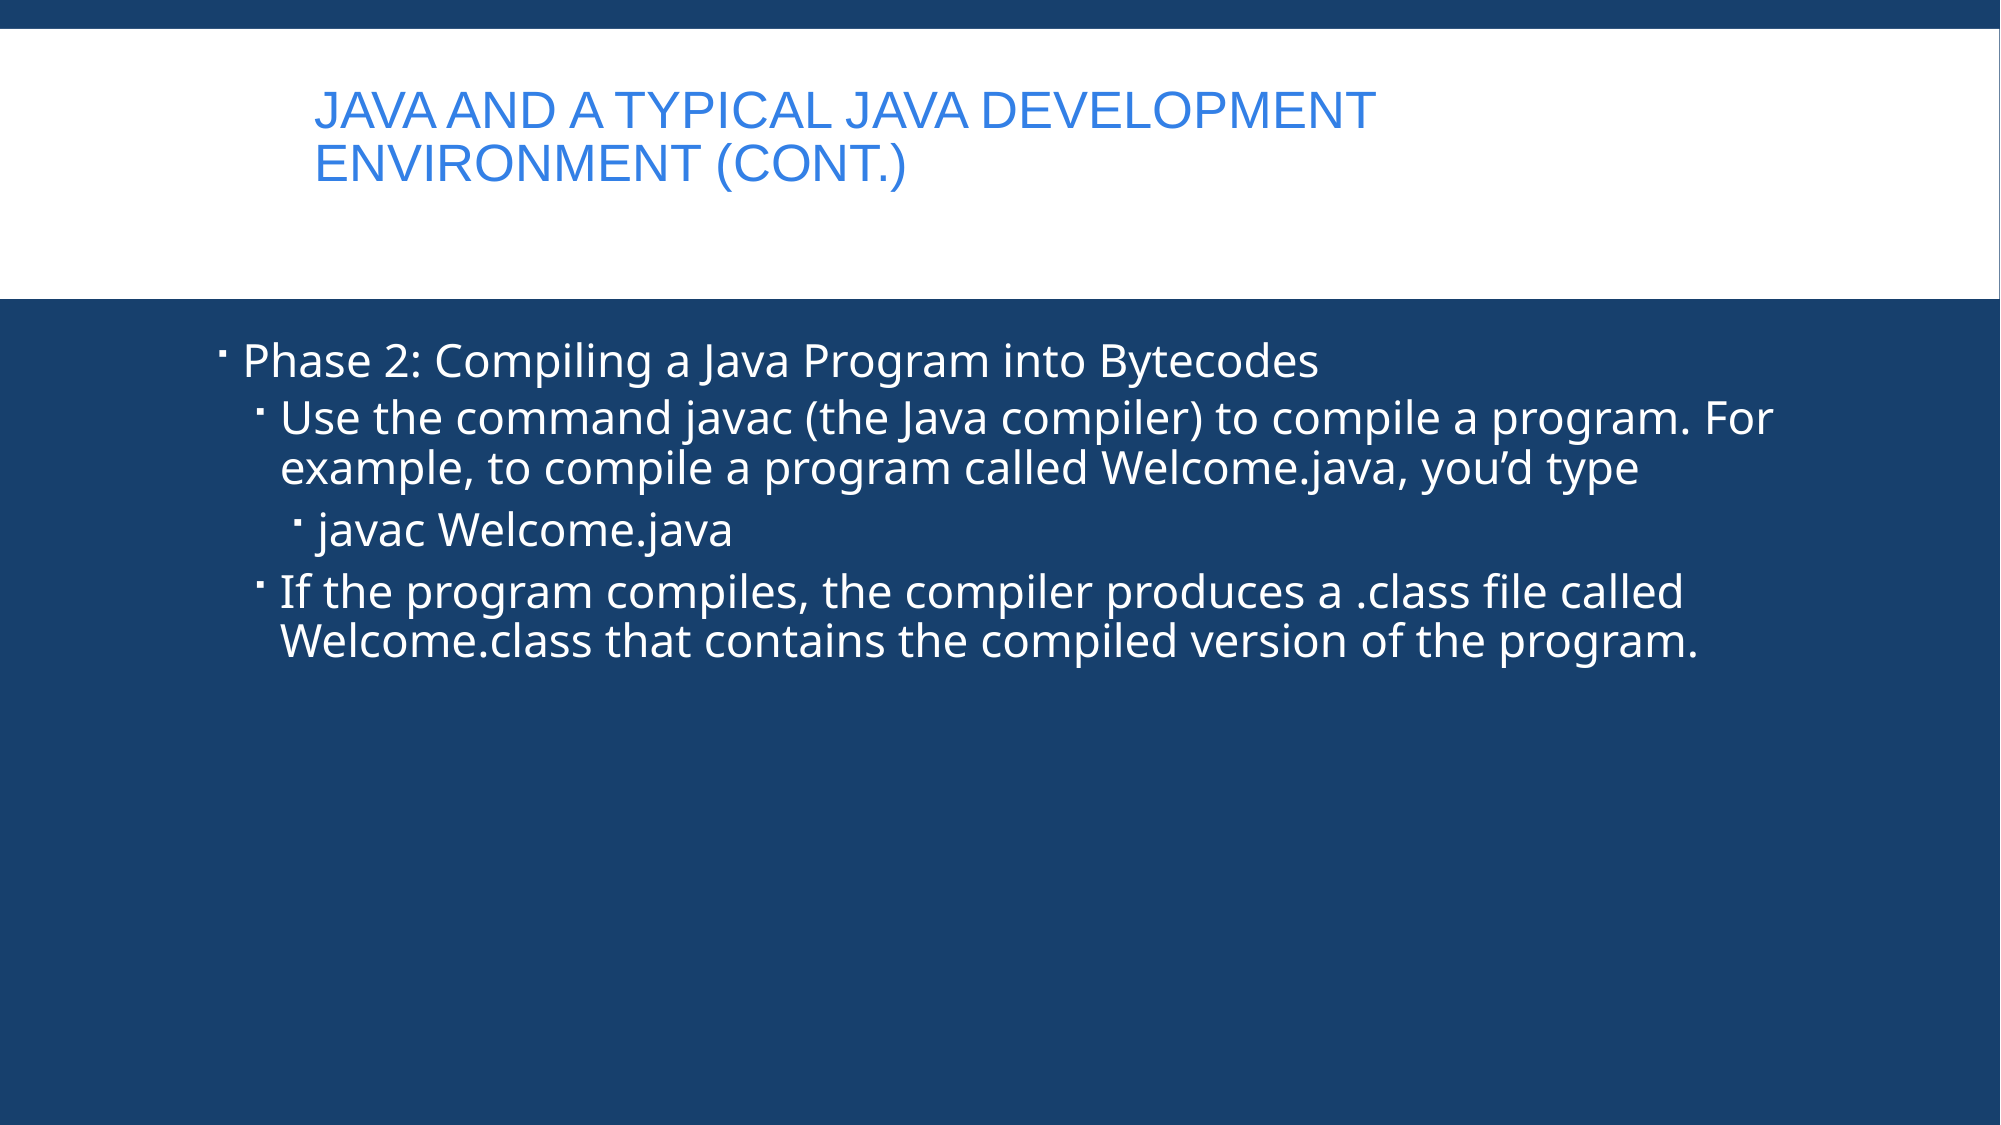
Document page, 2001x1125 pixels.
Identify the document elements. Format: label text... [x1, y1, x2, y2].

list Phase 2: Compiling a Java Program into Bytecodes Use the command javac (the Java compiler) to compile a program. For example, to compile a program called Welcome.java, you’d type javac Welcome.java If the program compiles, the compiler produces a .class file called Welcome.class that contains the compiled version of the program. [197, 329, 1803, 1020]
title Java and a Typical Java Development Environment (Cont.) [299, 76, 1700, 202]
